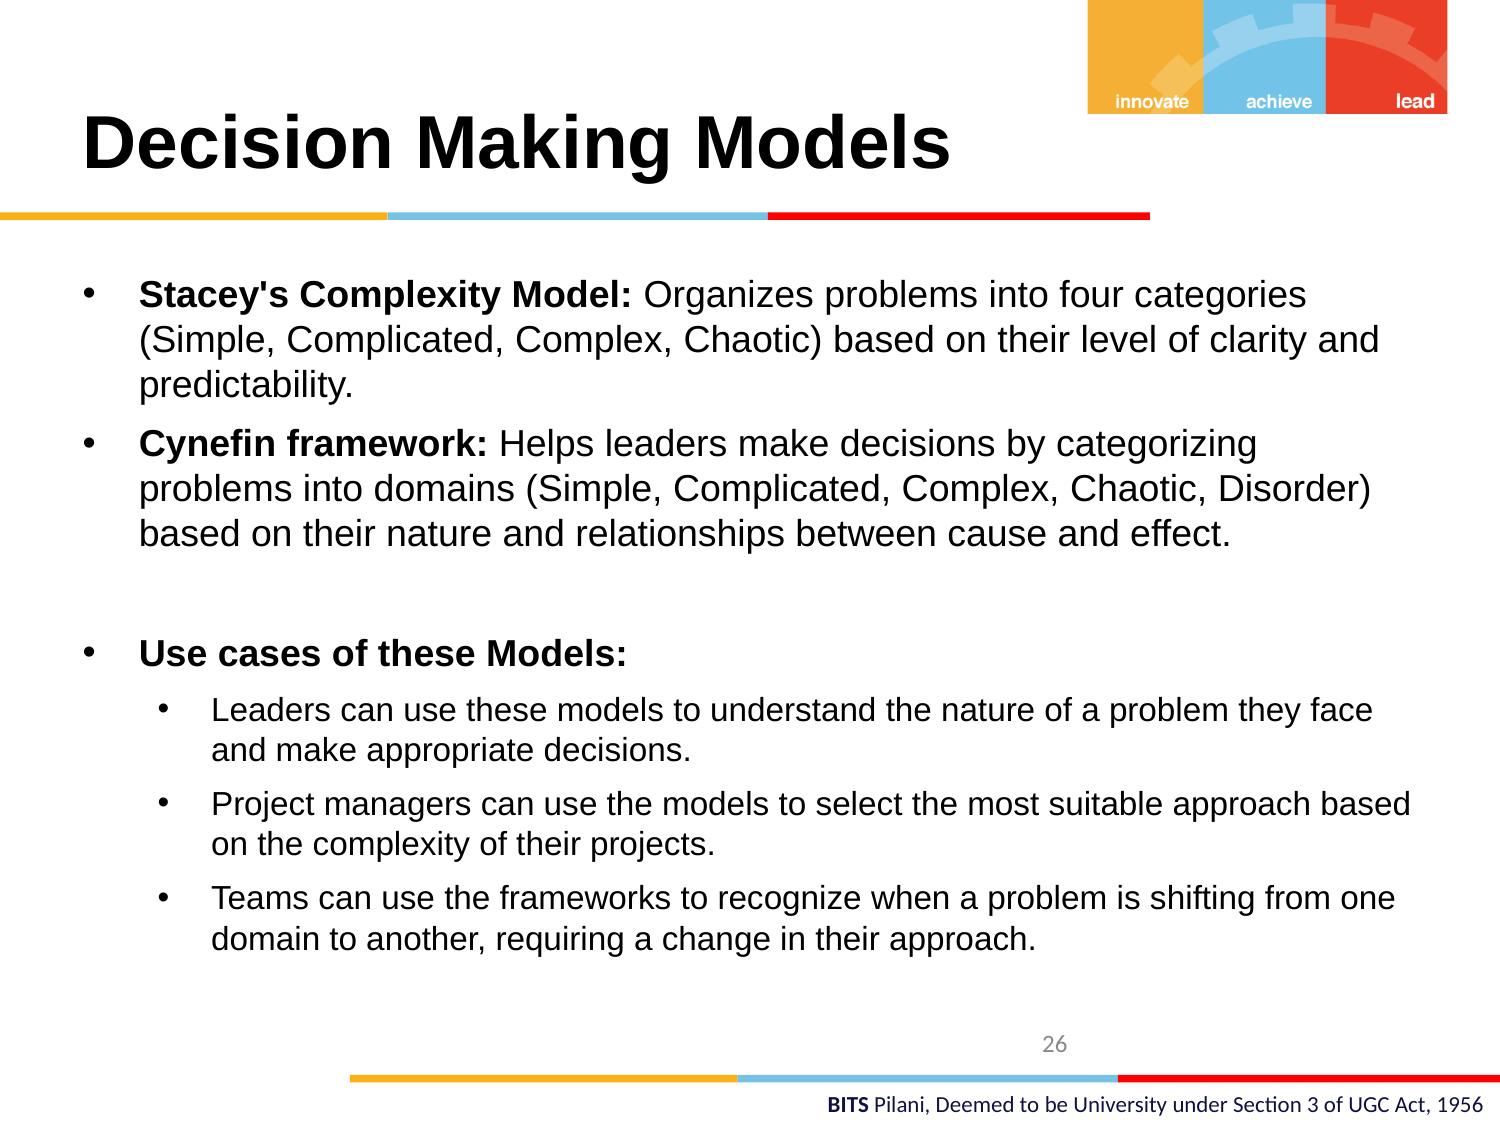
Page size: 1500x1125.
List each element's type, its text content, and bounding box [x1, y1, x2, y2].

list Stacey's Complexity Model: Organizes problems into four categories (Simple, Complicated, Complex, Chaotic) based on their level of clarity and predictability. Cynefin framework: Helps leaders make decisions by categorizing problems into domains (Simple, Complicated, Complex, Chaotic, Disorder) based on their nature and relationships between cause and effect. Use cases of these Models: Leaders can use these models to understand the nature of a problem they face and make appropriate decisions. Project managers can use the models to select the most suitable approach based on the complexity of their projects. Teams can use the frameworks to recognize when a problem is shifting from one domain to another, requiring a change in their approach. [74, 261, 1426, 1006]
slide_number 26 [724, 1011, 1076, 1074]
title Decision Making Models [74, 44, 1426, 234]
picture [1087, 0, 1448, 114]
